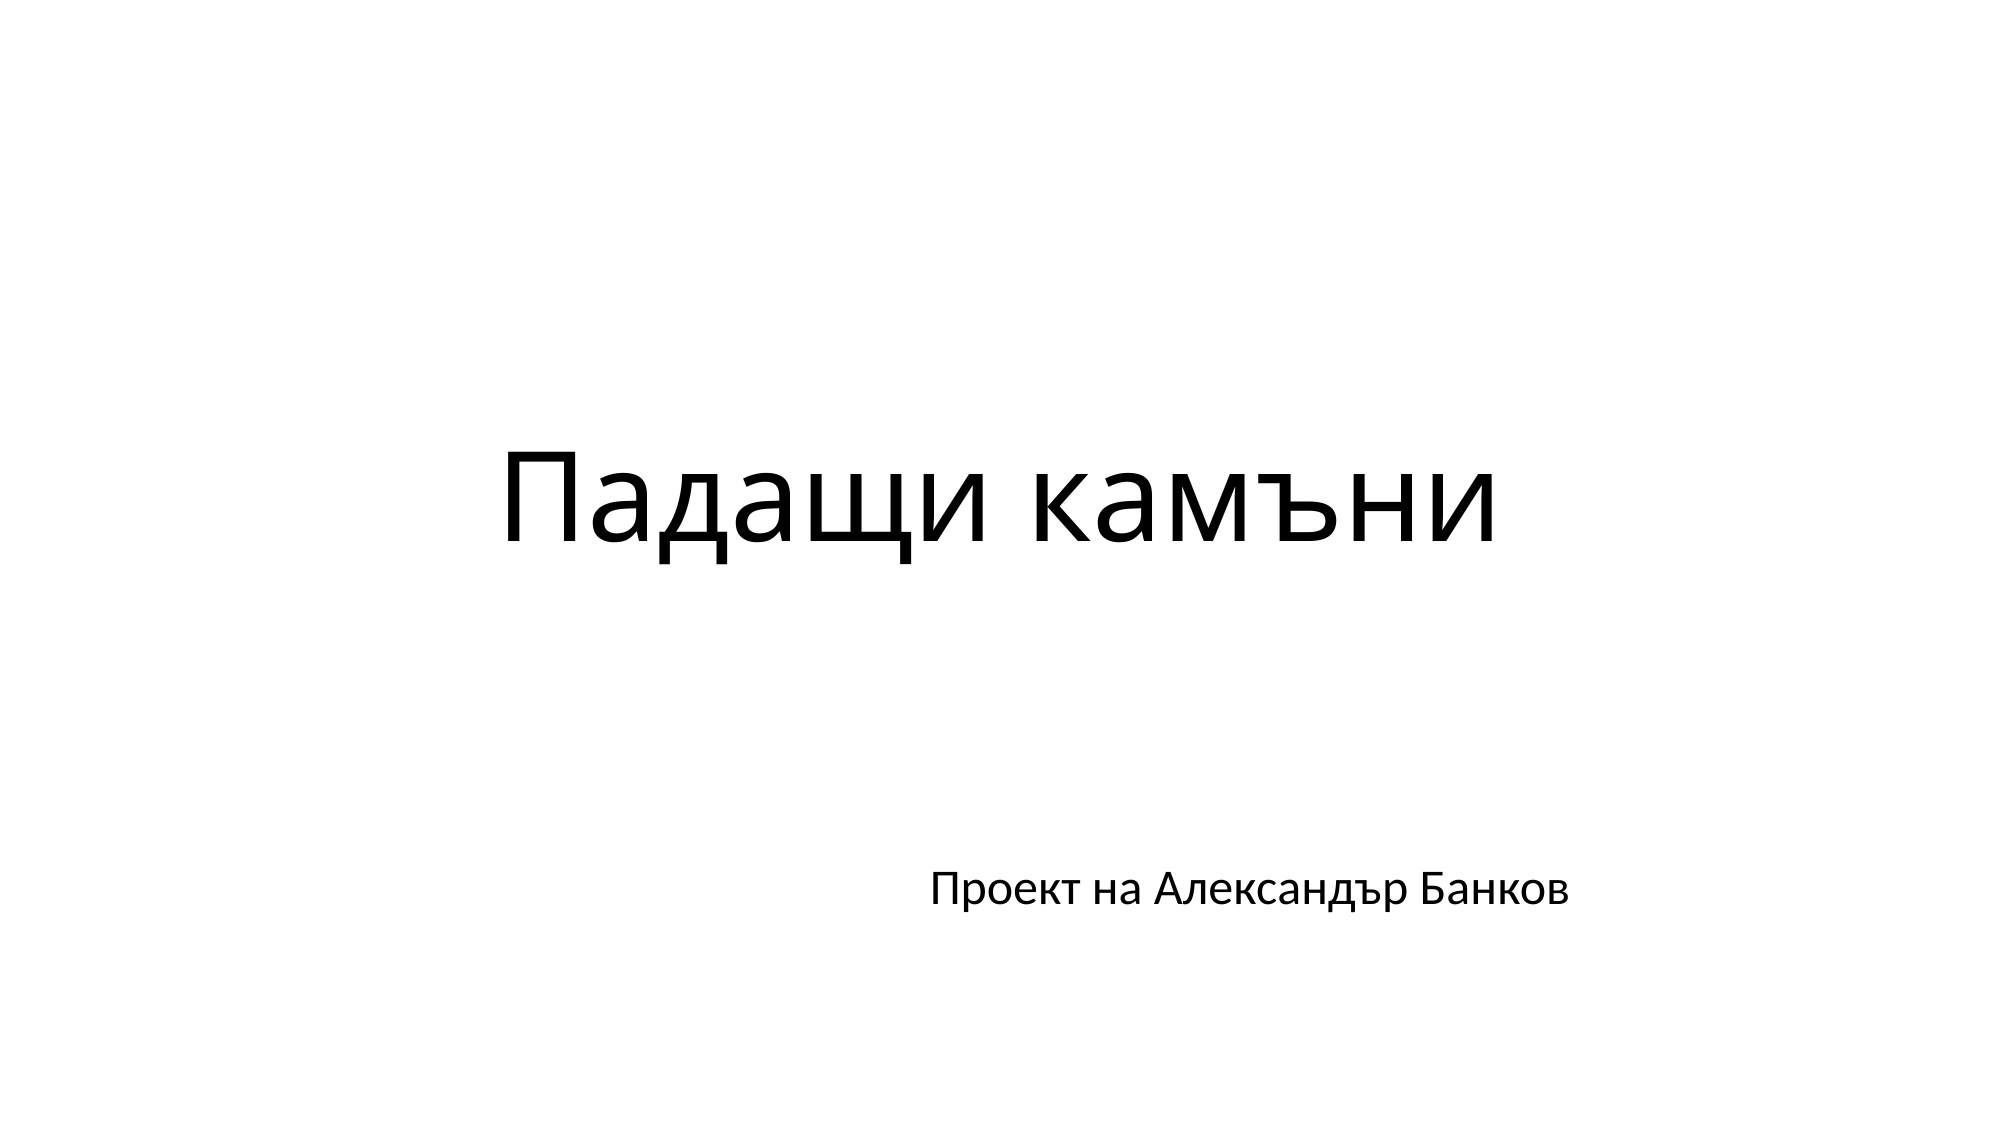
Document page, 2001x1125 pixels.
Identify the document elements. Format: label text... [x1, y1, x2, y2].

title Падащи камъни [249, 184, 1750, 576]
subtitle Проект на Александър Банков [500, 853, 2000, 1125]
